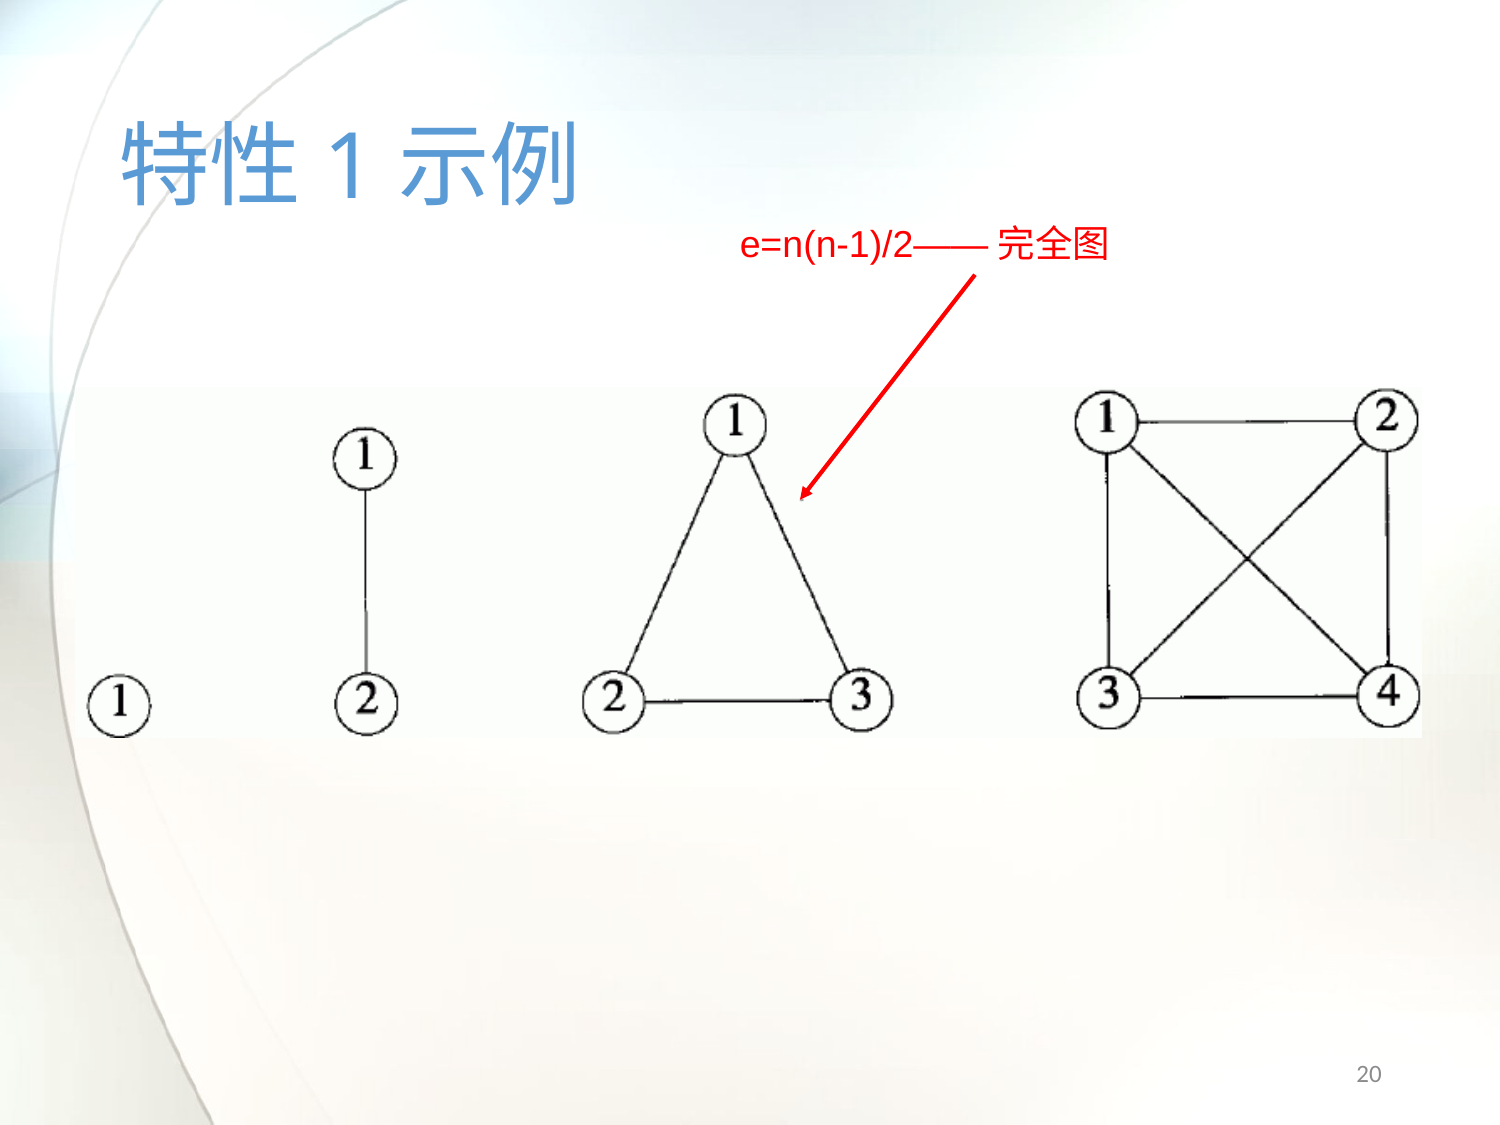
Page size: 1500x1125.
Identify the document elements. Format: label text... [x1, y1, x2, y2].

slide_number 20 [1059, 1042, 1397, 1103]
text_box e=n(n-1)/2——完全图 [724, 212, 1250, 272]
title 特性1示例 [103, 59, 1397, 278]
picture [0, 0, 1500, 1125]
